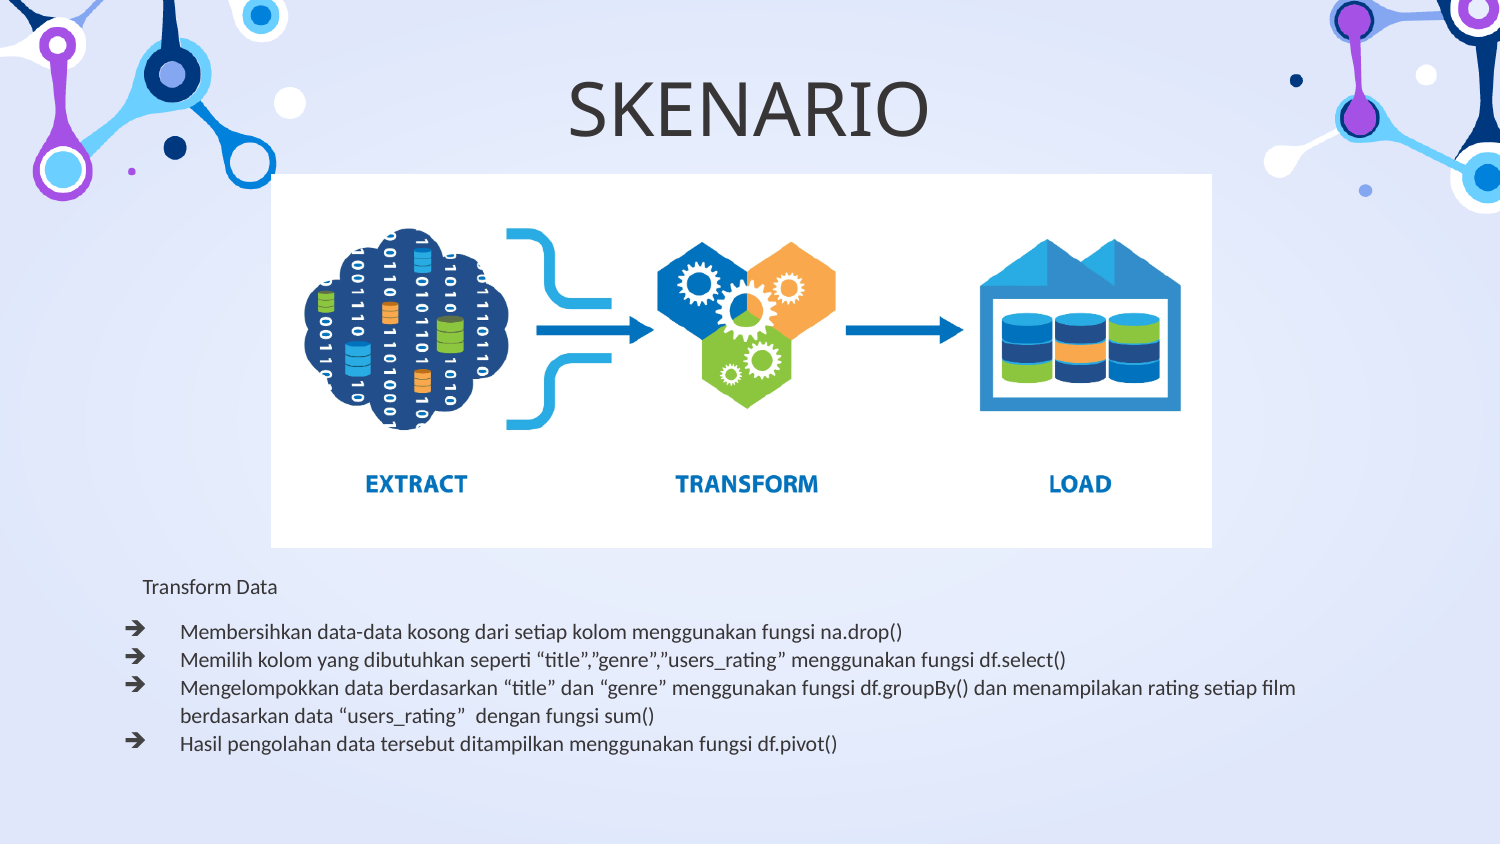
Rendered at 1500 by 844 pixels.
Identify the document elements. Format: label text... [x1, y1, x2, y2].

subtitle Transform Data Membersihkan data-data kosong dari setiap kolom menggunakan fungsi na.drop() Memilih kolom yang dibutuhkan seperti “title”,”genre”,”users_rating” menggunakan fungsi df.select() Mengelompokkan data berdasarkan “title” dan “genre” menggunakan fungsi df.groupBy() dan menampilakan rating setiap film berdasarkan data “users_rating” dengan fungsi sum() Hasil pengolahan data tersebut ditampilkan menggunakan fungsi df.pivot() [108, 501, 1414, 827]
picture [0, 0, 1500, 844]
title SKENARIO [397, 46, 1103, 150]
